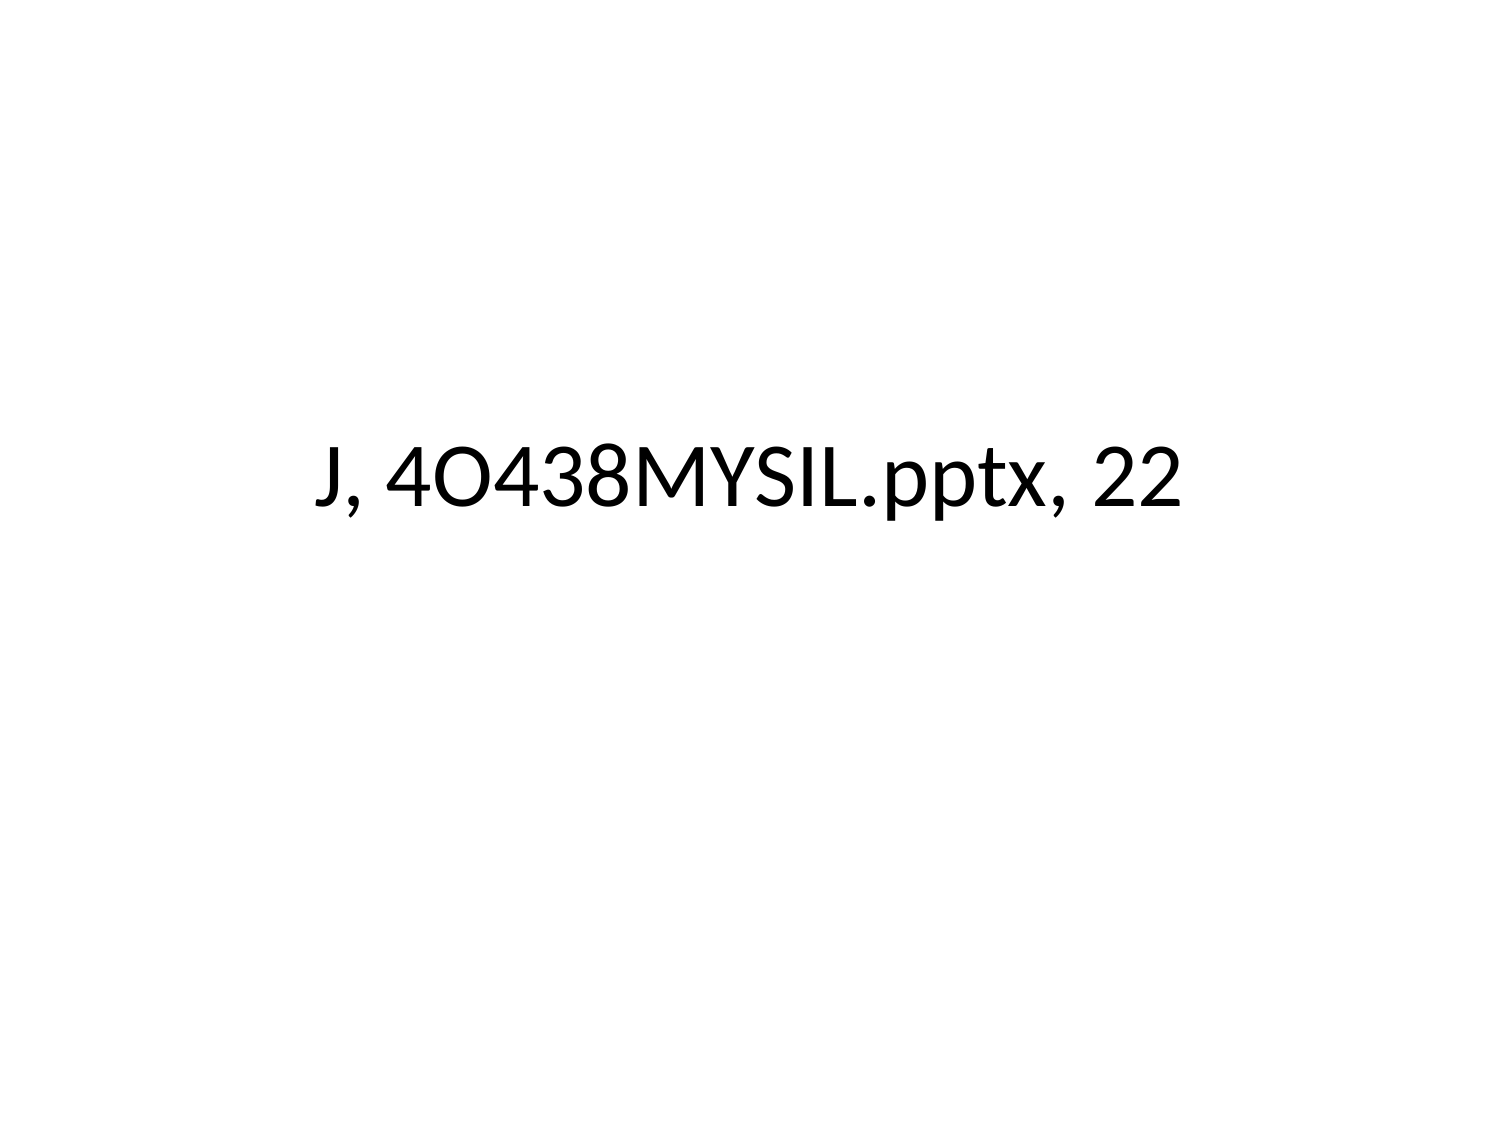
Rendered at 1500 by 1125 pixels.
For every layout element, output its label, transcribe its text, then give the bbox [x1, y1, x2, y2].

title J, 4O438MYSIL.pptx, 22 [112, 349, 1388, 591]
